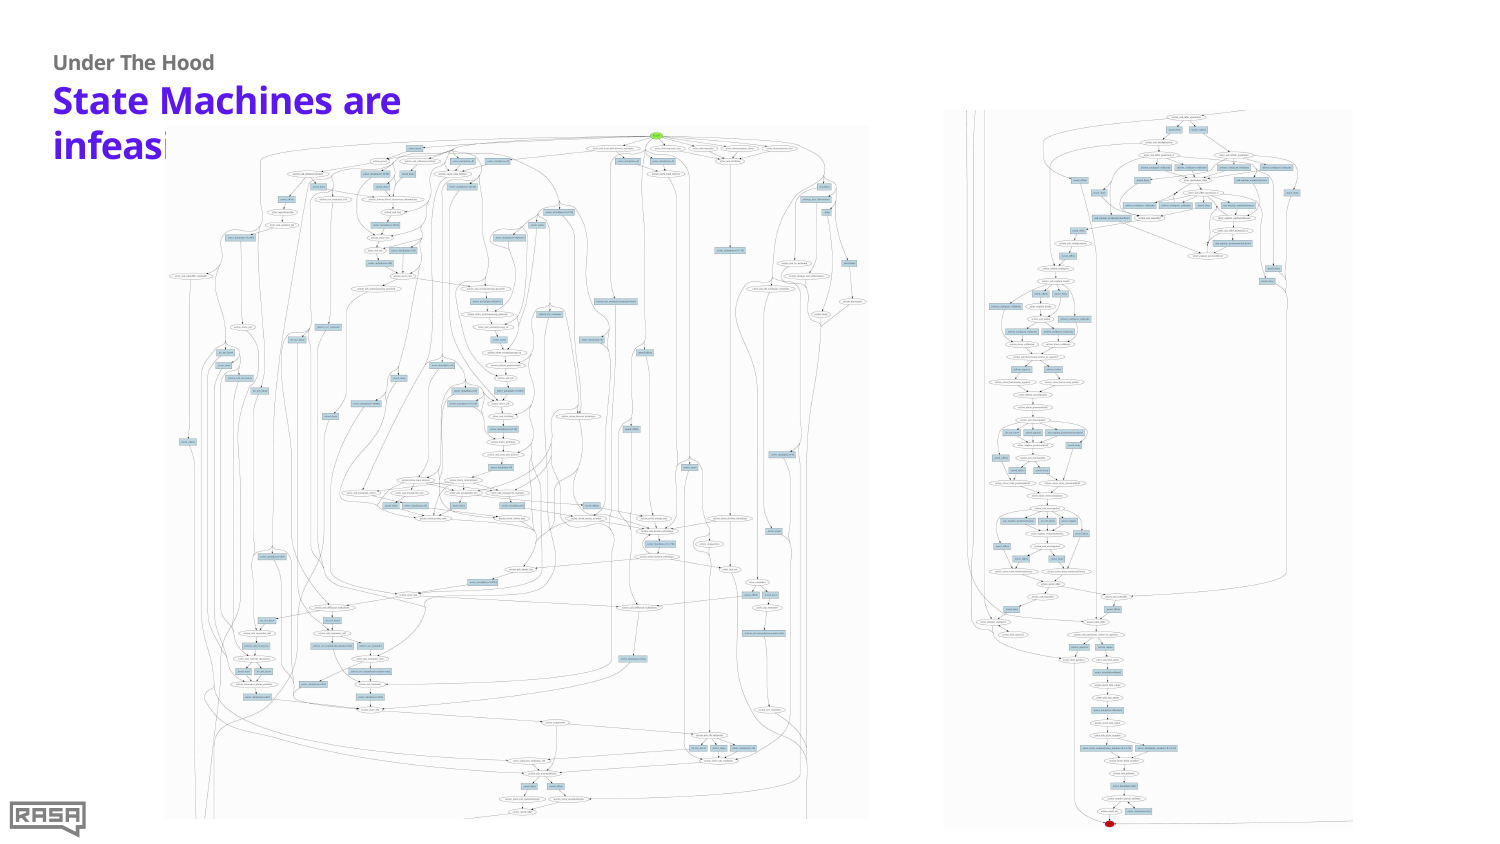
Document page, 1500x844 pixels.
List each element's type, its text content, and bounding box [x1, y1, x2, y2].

text_box Under The Hood State Machines are infeasible [50, 46, 538, 168]
text_box [943, 110, 1354, 829]
picture [9, 801, 86, 838]
text_box [165, 126, 869, 819]
